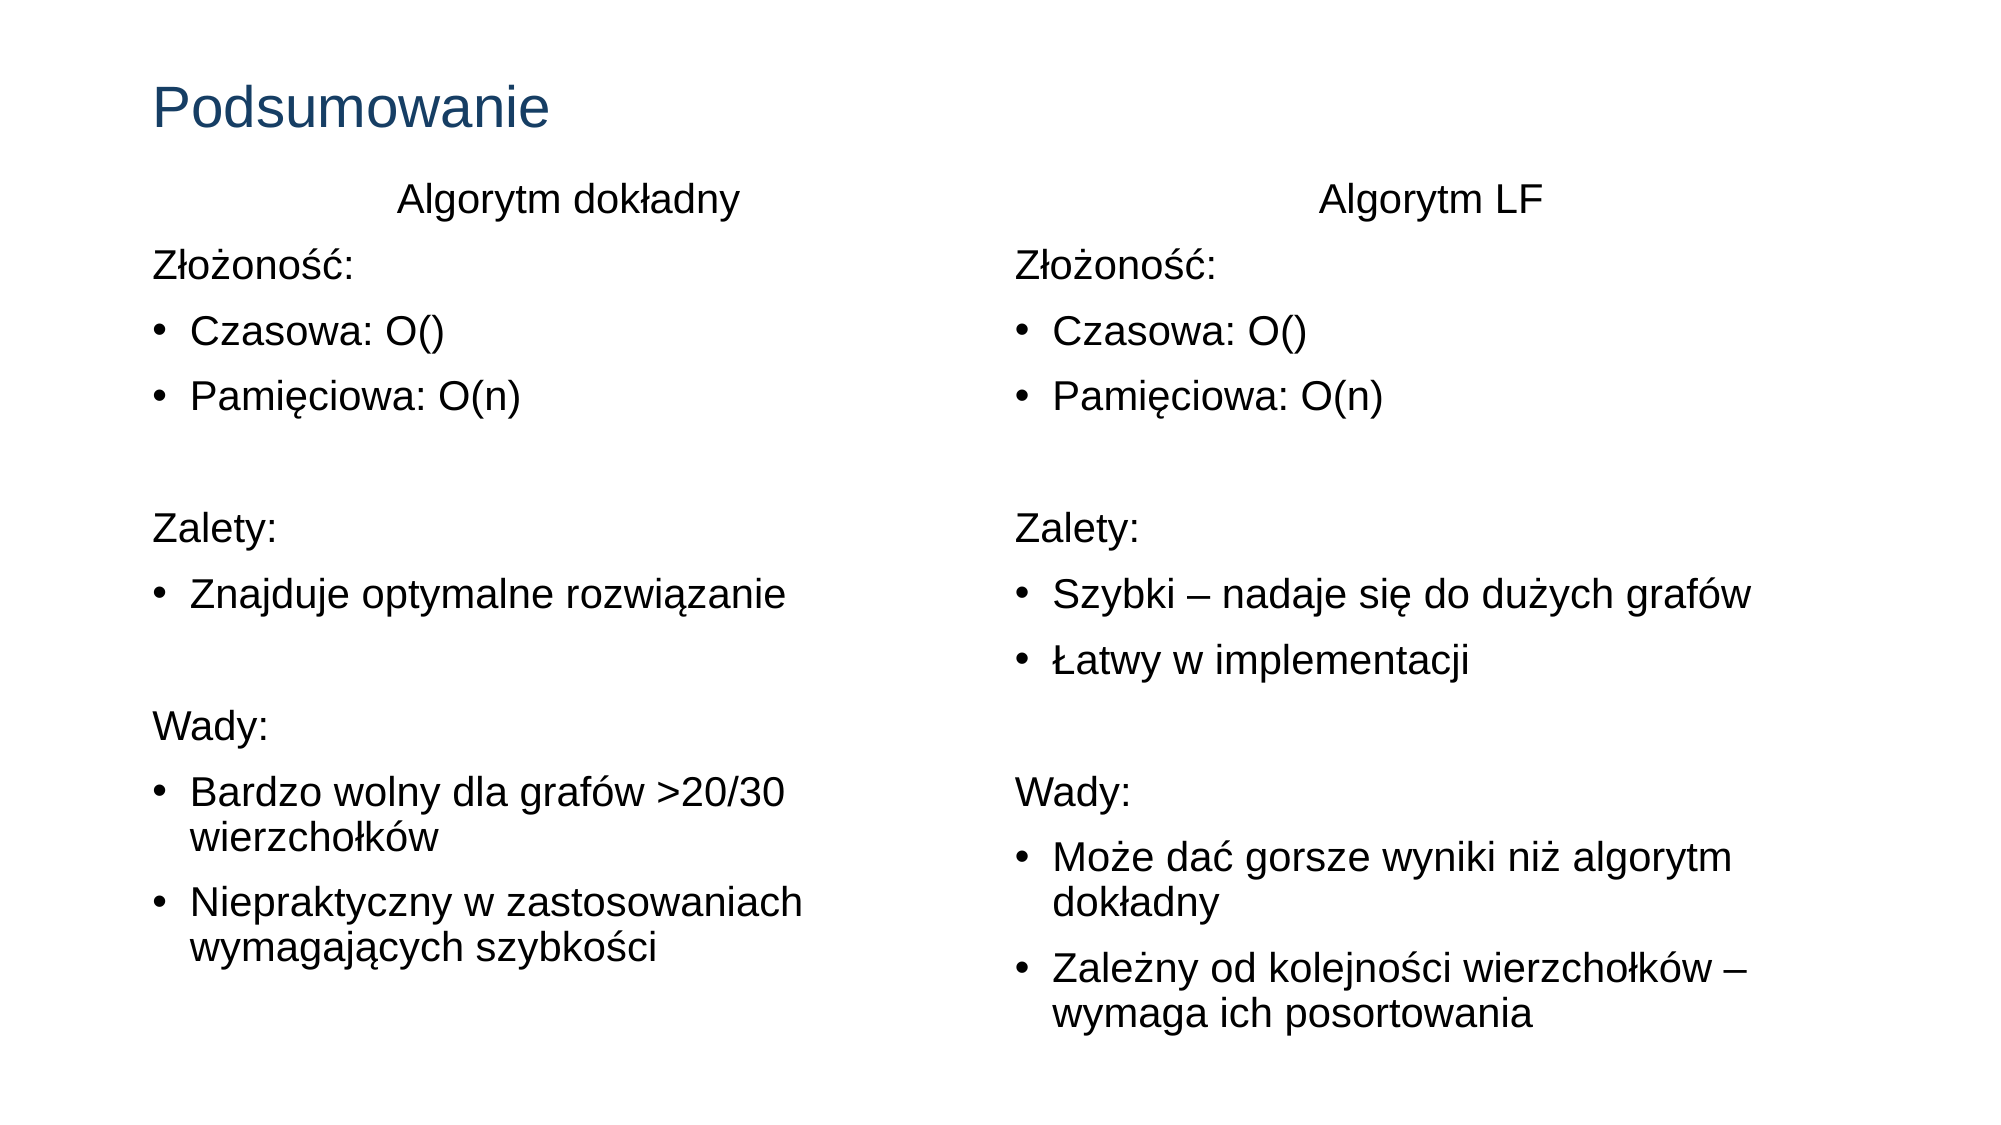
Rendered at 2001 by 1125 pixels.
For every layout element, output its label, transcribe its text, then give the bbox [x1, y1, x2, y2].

title Podsumowanie [137, 0, 1863, 218]
